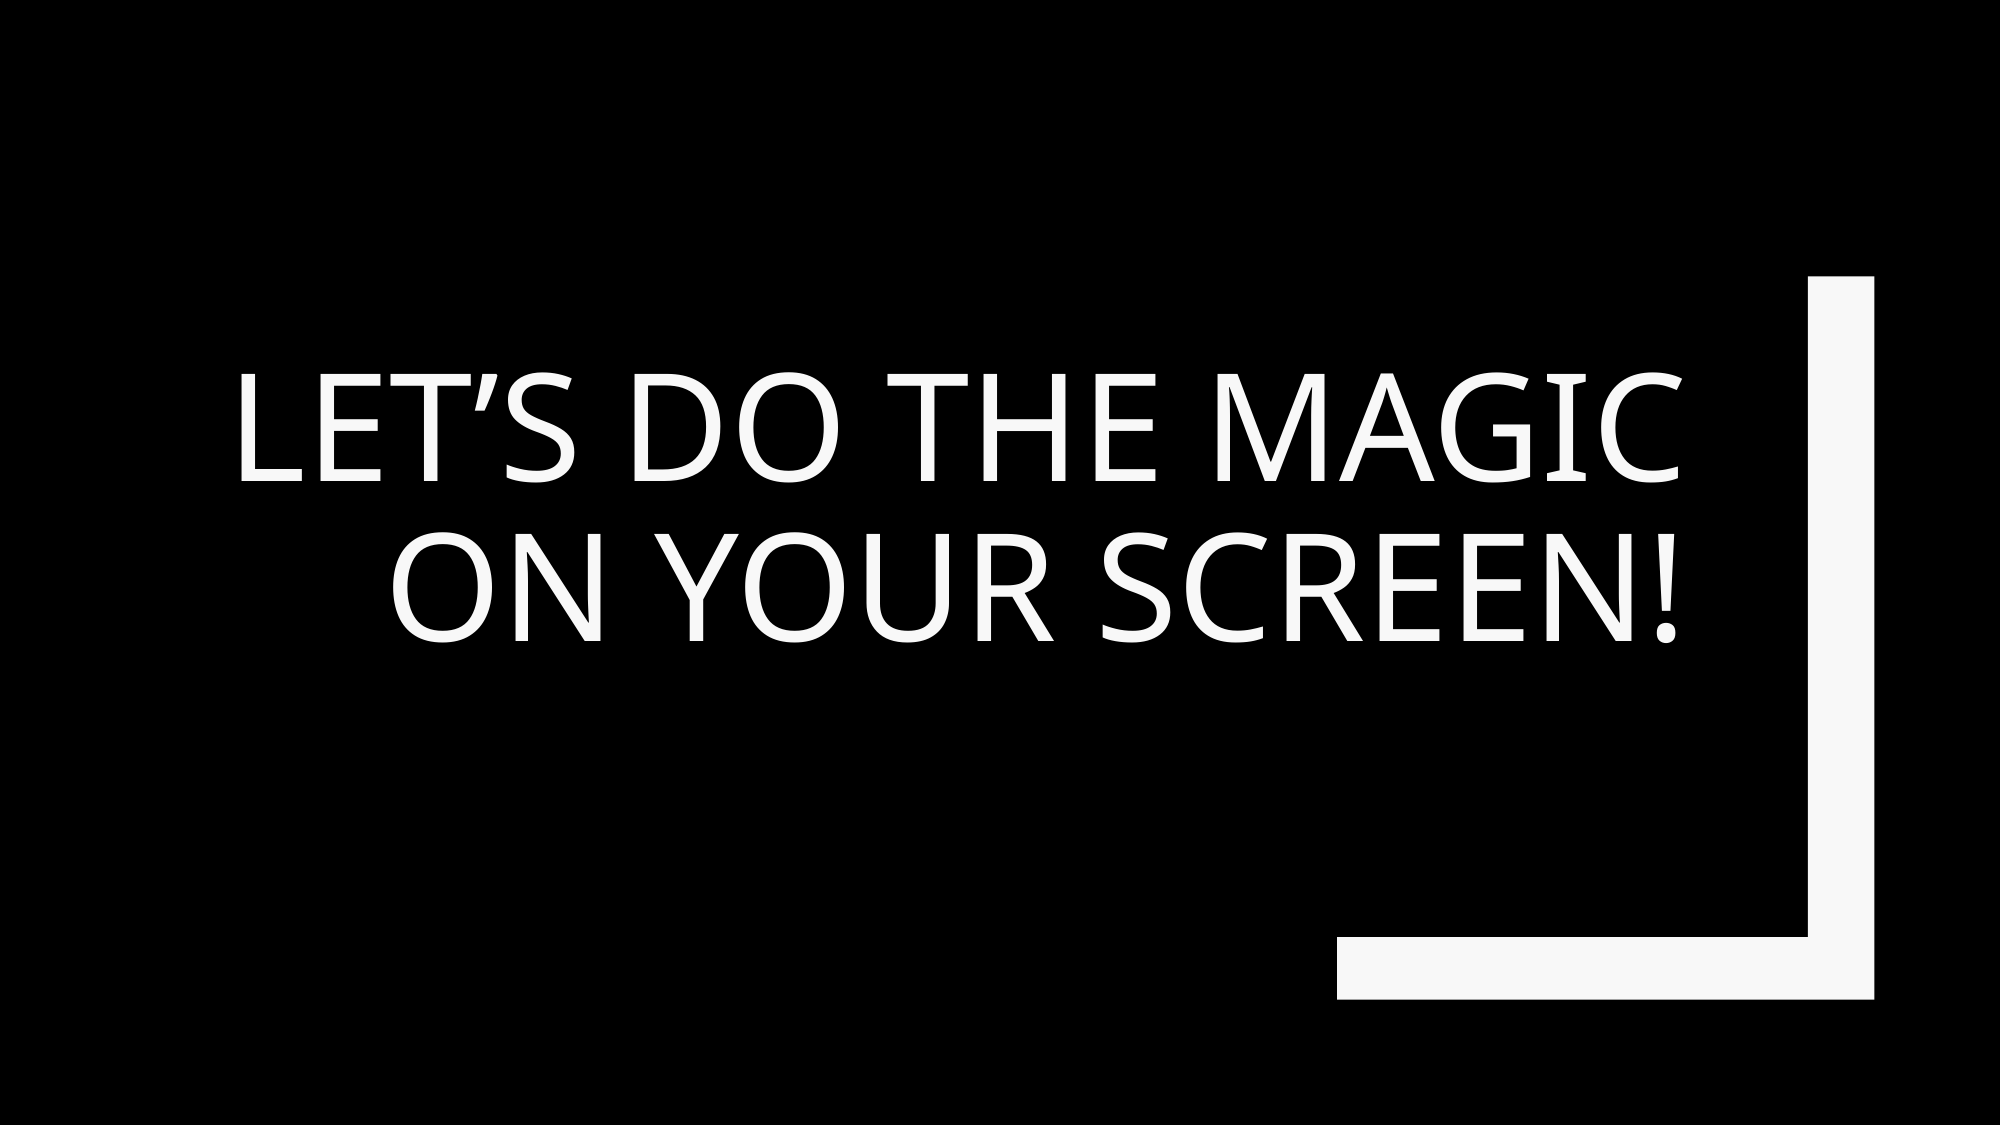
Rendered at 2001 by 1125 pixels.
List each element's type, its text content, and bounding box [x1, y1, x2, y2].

title Let’s Do the magic on your screen! [125, 213, 1703, 682]
